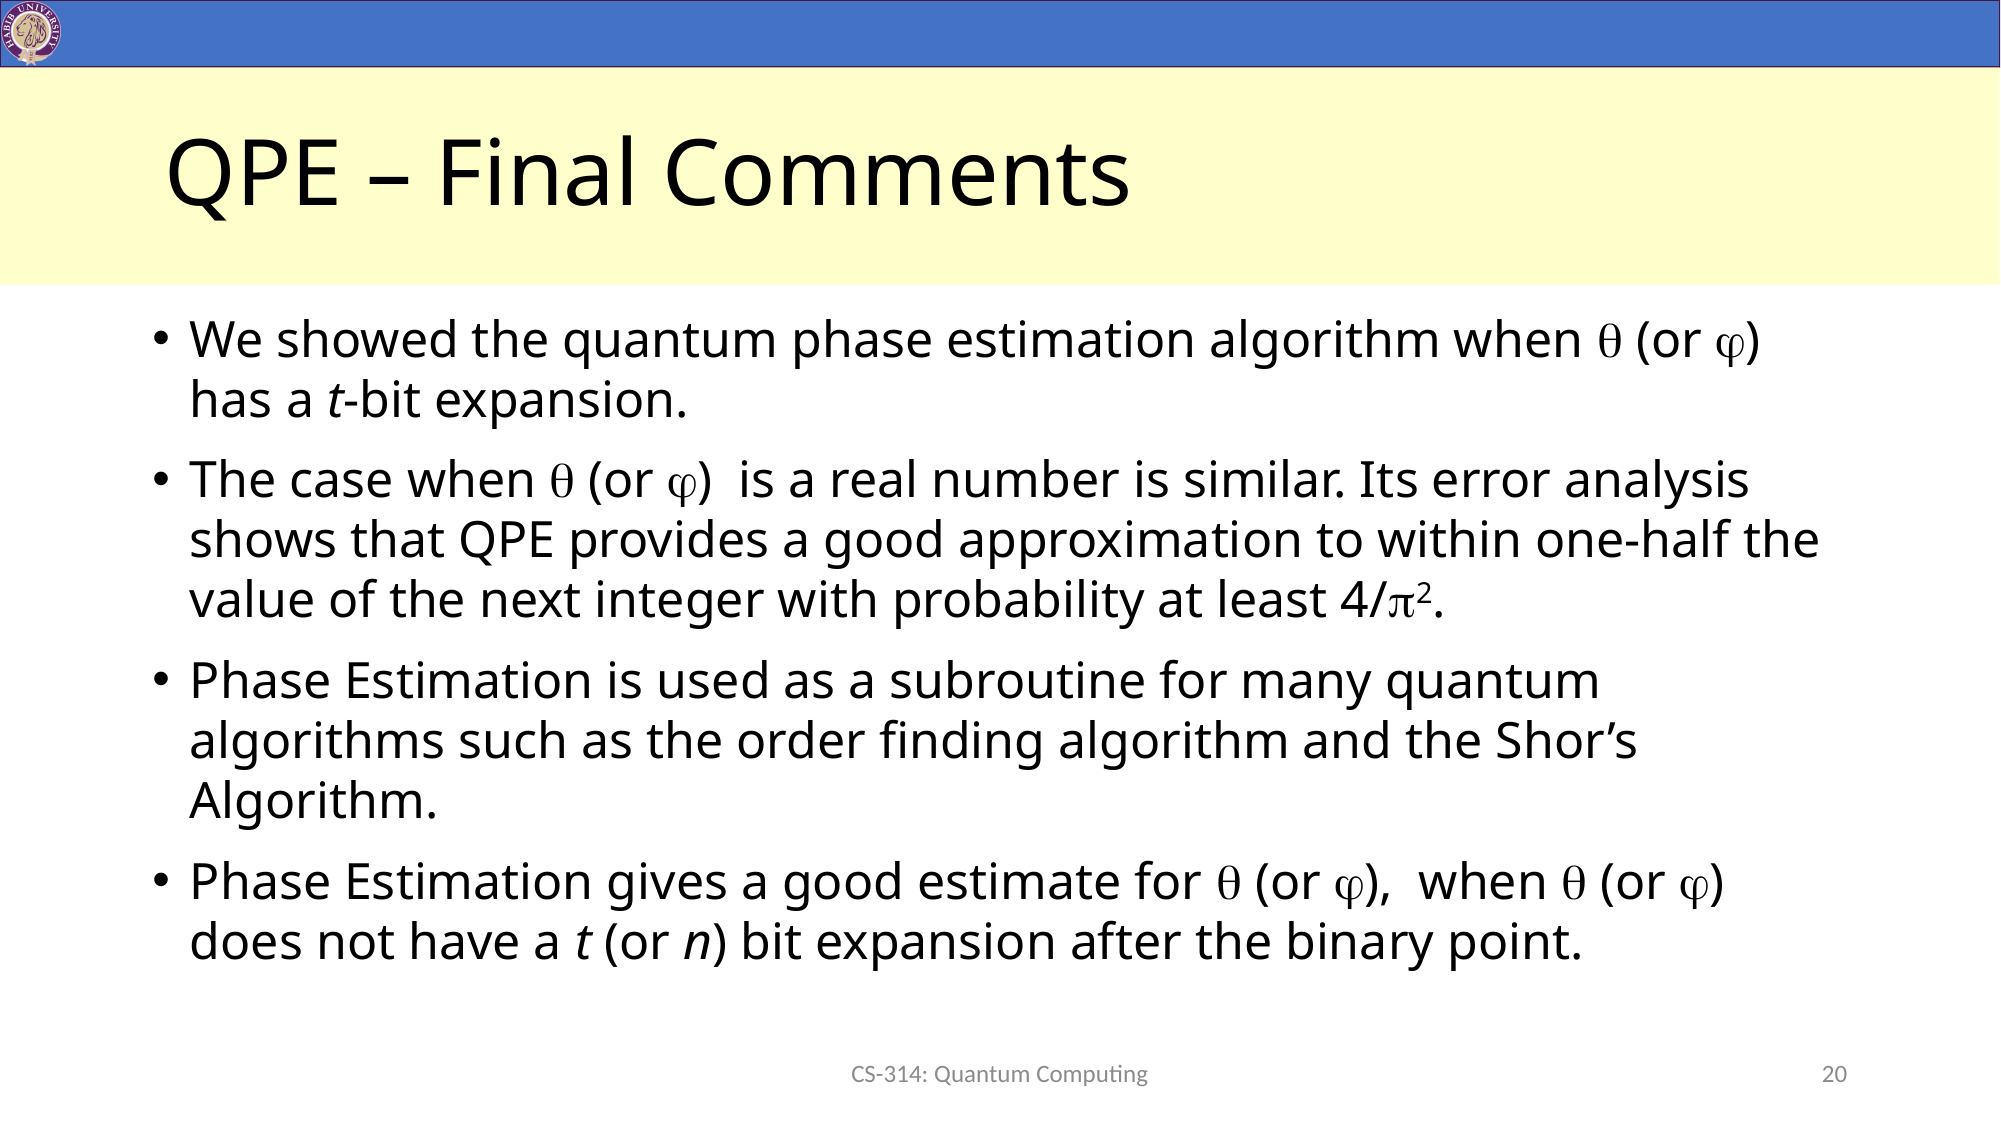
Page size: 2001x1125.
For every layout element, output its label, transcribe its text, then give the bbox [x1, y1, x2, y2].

footer CS-314: Quantum Computing [662, 1042, 1338, 1103]
list We showed the quantum phase estimation algorithm when  (or ) has a t-bit expansion. The case when  (or ) is a real number is similar. Its error analysis shows that QPE provides a good approximation to within one-half the value of the next integer with probability at least 4/2. Phase Estimation is used as a subroutine for many quantum algorithms such as the order finding algorithm and the Shor’s Algorithm. Phase Estimation gives a good estimate for  (or ), when  (or ) does not have a t (or n) bit expansion after the binary point. [137, 299, 1863, 1014]
title QPE – Final Comments [0, 67, 2000, 285]
picture [1, 0, 62, 67]
slide_number 20 [1412, 1042, 1863, 1103]
